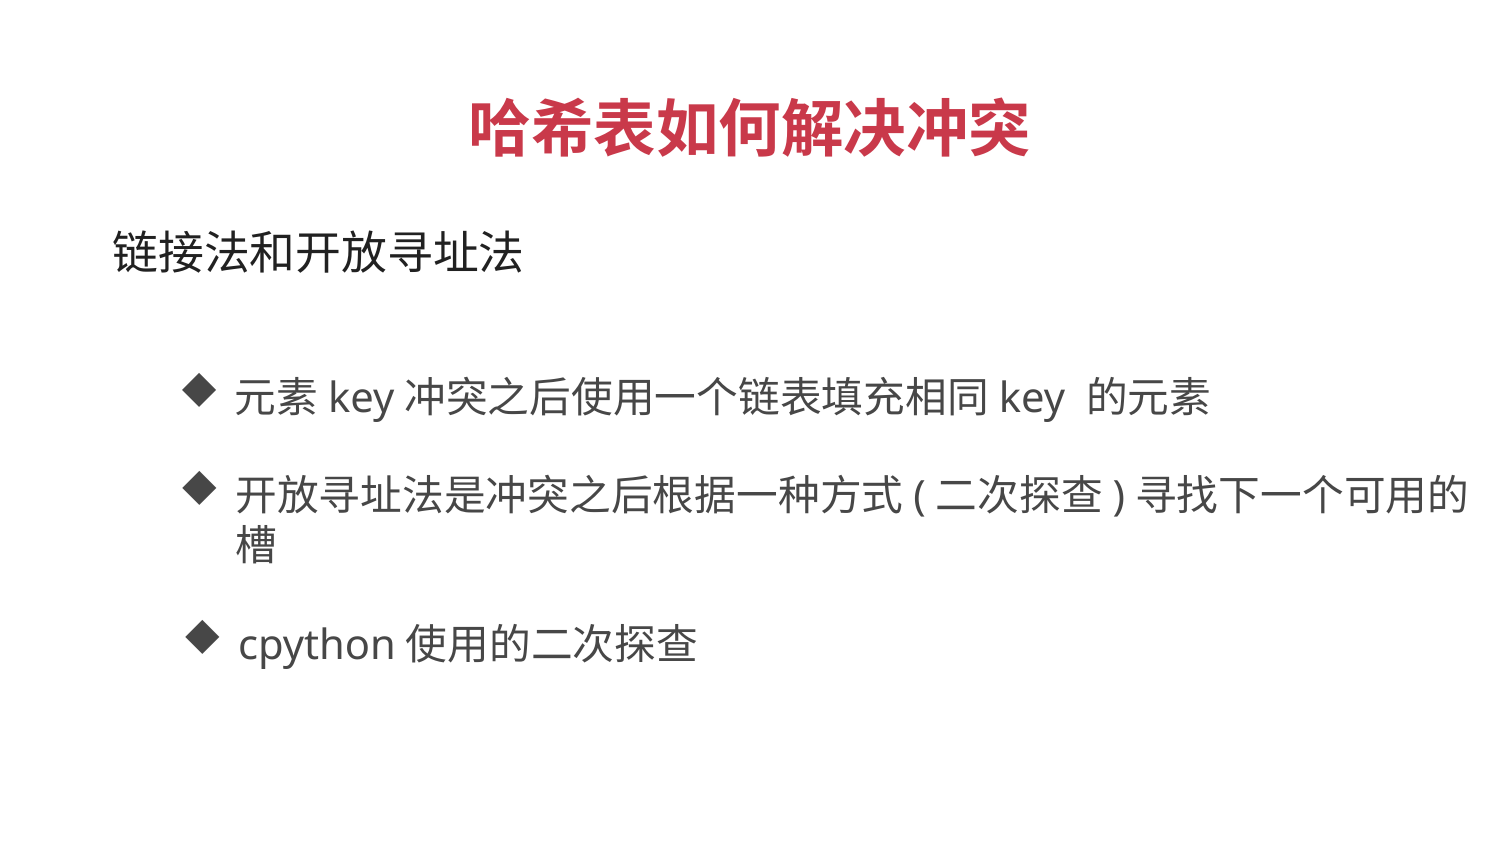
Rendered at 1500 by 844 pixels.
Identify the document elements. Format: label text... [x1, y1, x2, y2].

text_box 元素key冲突之后使用一个链表填充相同key 的元素 [88, 363, 1494, 428]
text_box 开放寻址法是冲突之后根据一种方式(二次探查)寻找下一个可用的槽 [89, 461, 1495, 577]
text_box 哈希表如何解决冲突 [453, 81, 1047, 172]
list 链接法和开放寻址法 [76, 208, 1427, 293]
text_box cpython使用的二次探查 [91, 610, 1497, 675]
